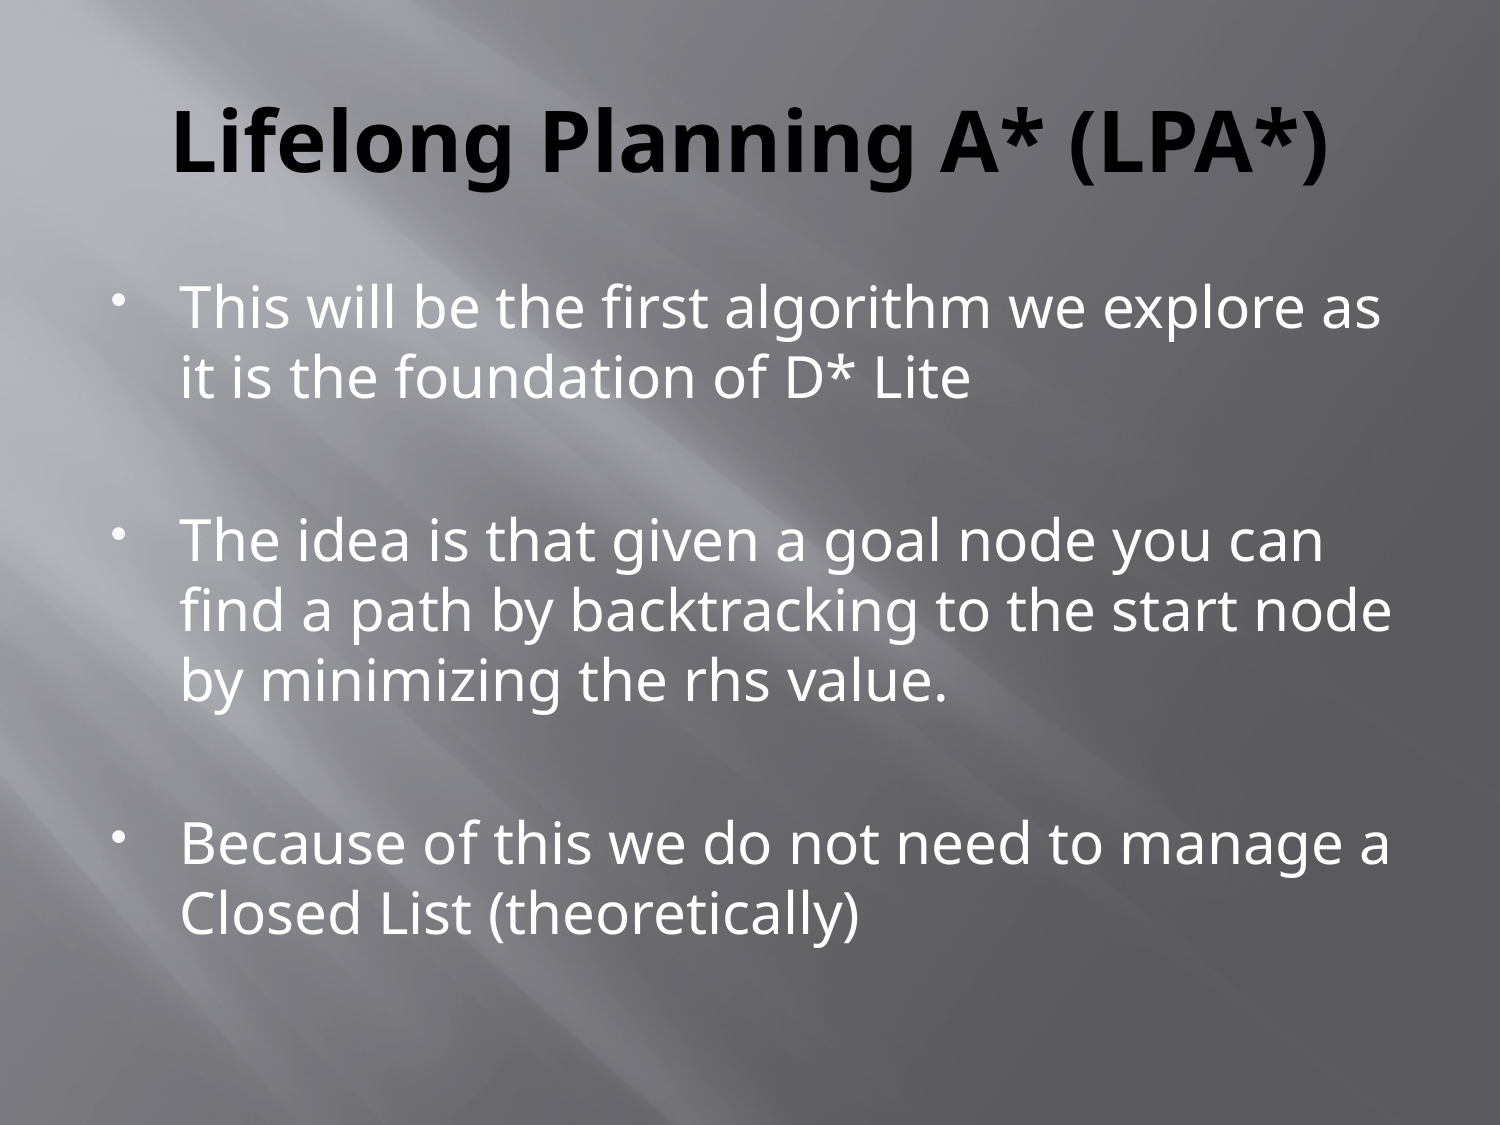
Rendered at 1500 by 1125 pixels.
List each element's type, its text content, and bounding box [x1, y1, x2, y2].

list This will be the first algorithm we explore as it is the foundation of D* Lite The idea is that given a goal node you can find a path by backtracking to the start node by minimizing the rhs value. Because of this we do not need to manage a Closed List (theoretically) [75, 262, 1425, 1035]
title Lifelong Planning A* (LPA*) [75, 45, 1425, 233]
